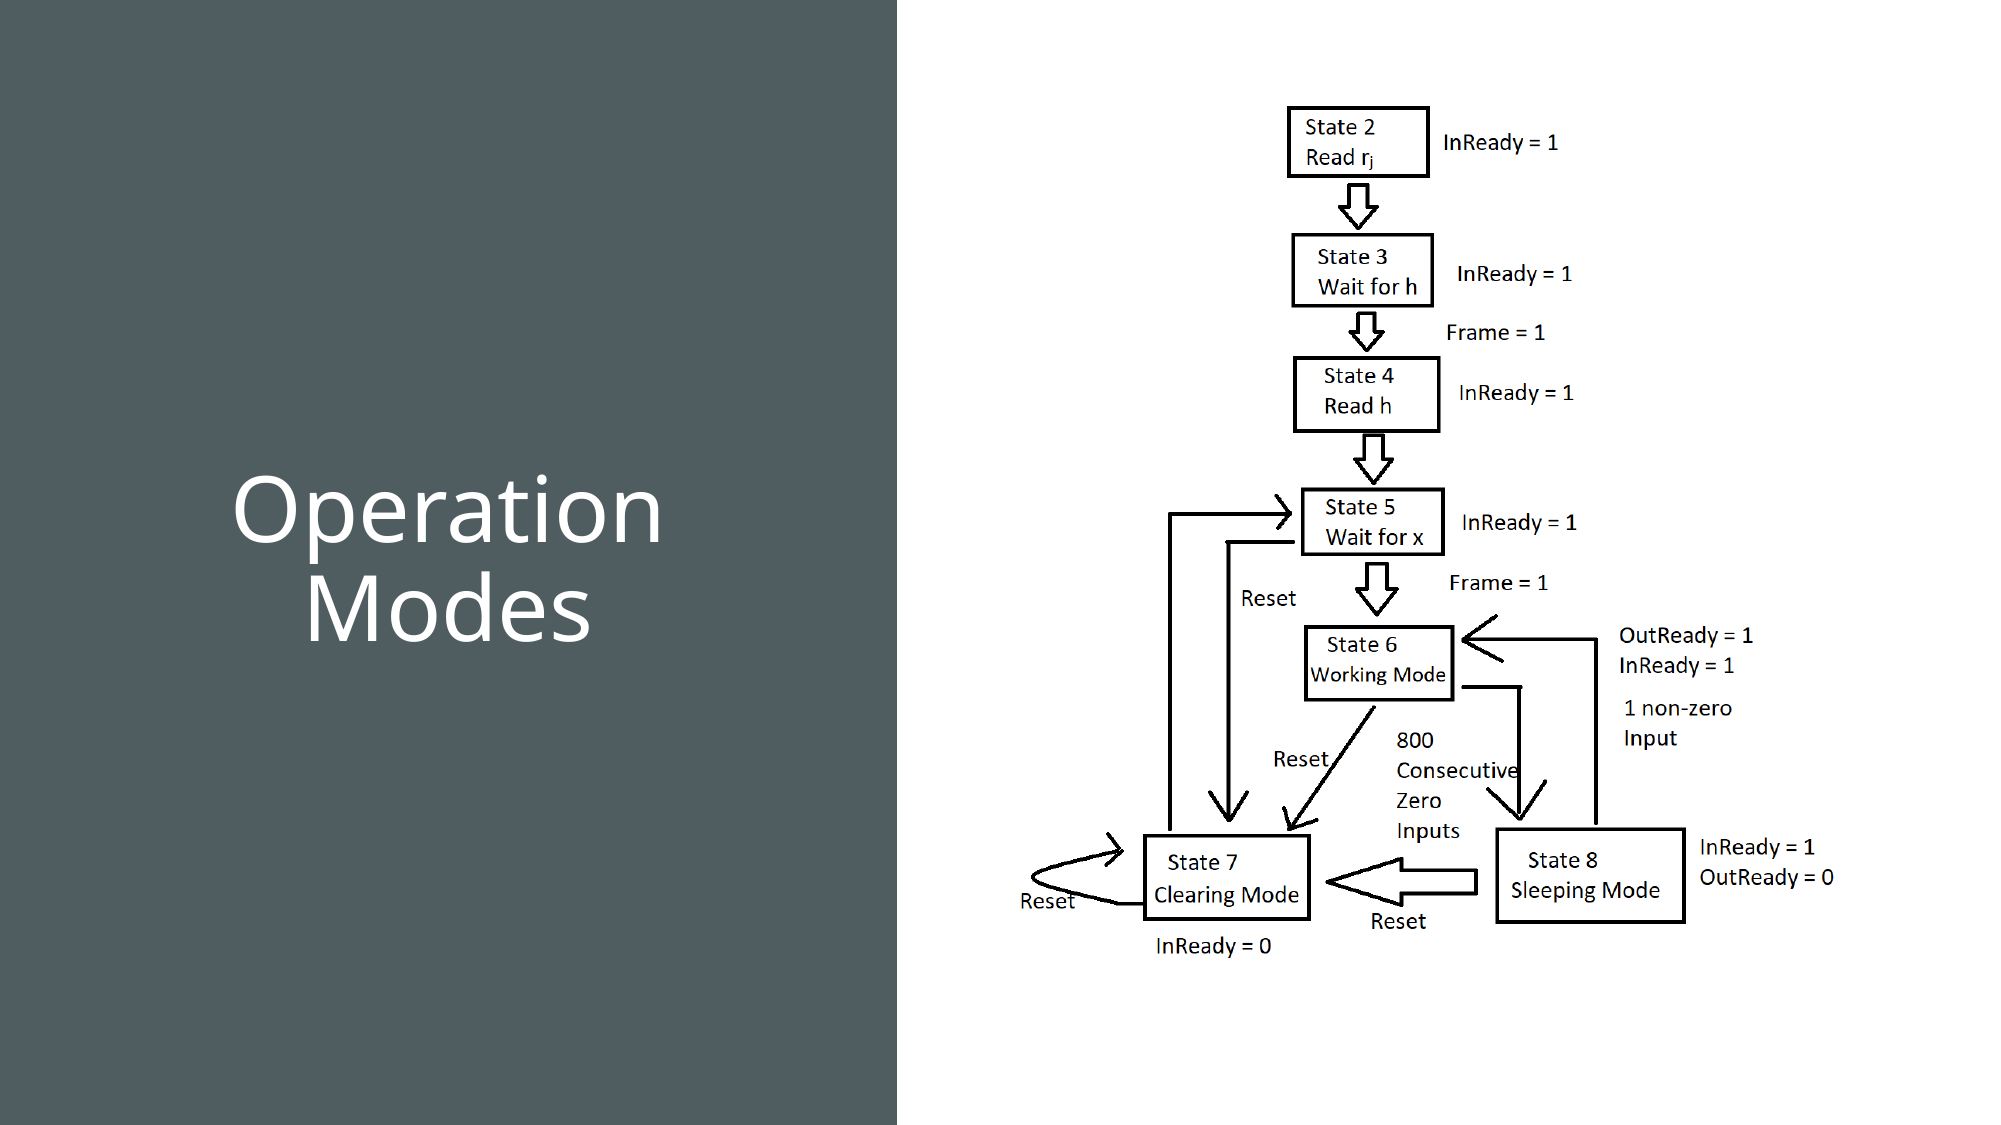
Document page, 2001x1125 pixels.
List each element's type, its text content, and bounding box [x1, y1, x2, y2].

text_box [0, 0, 898, 1125]
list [999, 104, 1896, 1021]
title Operation Modes [101, 104, 796, 1021]
